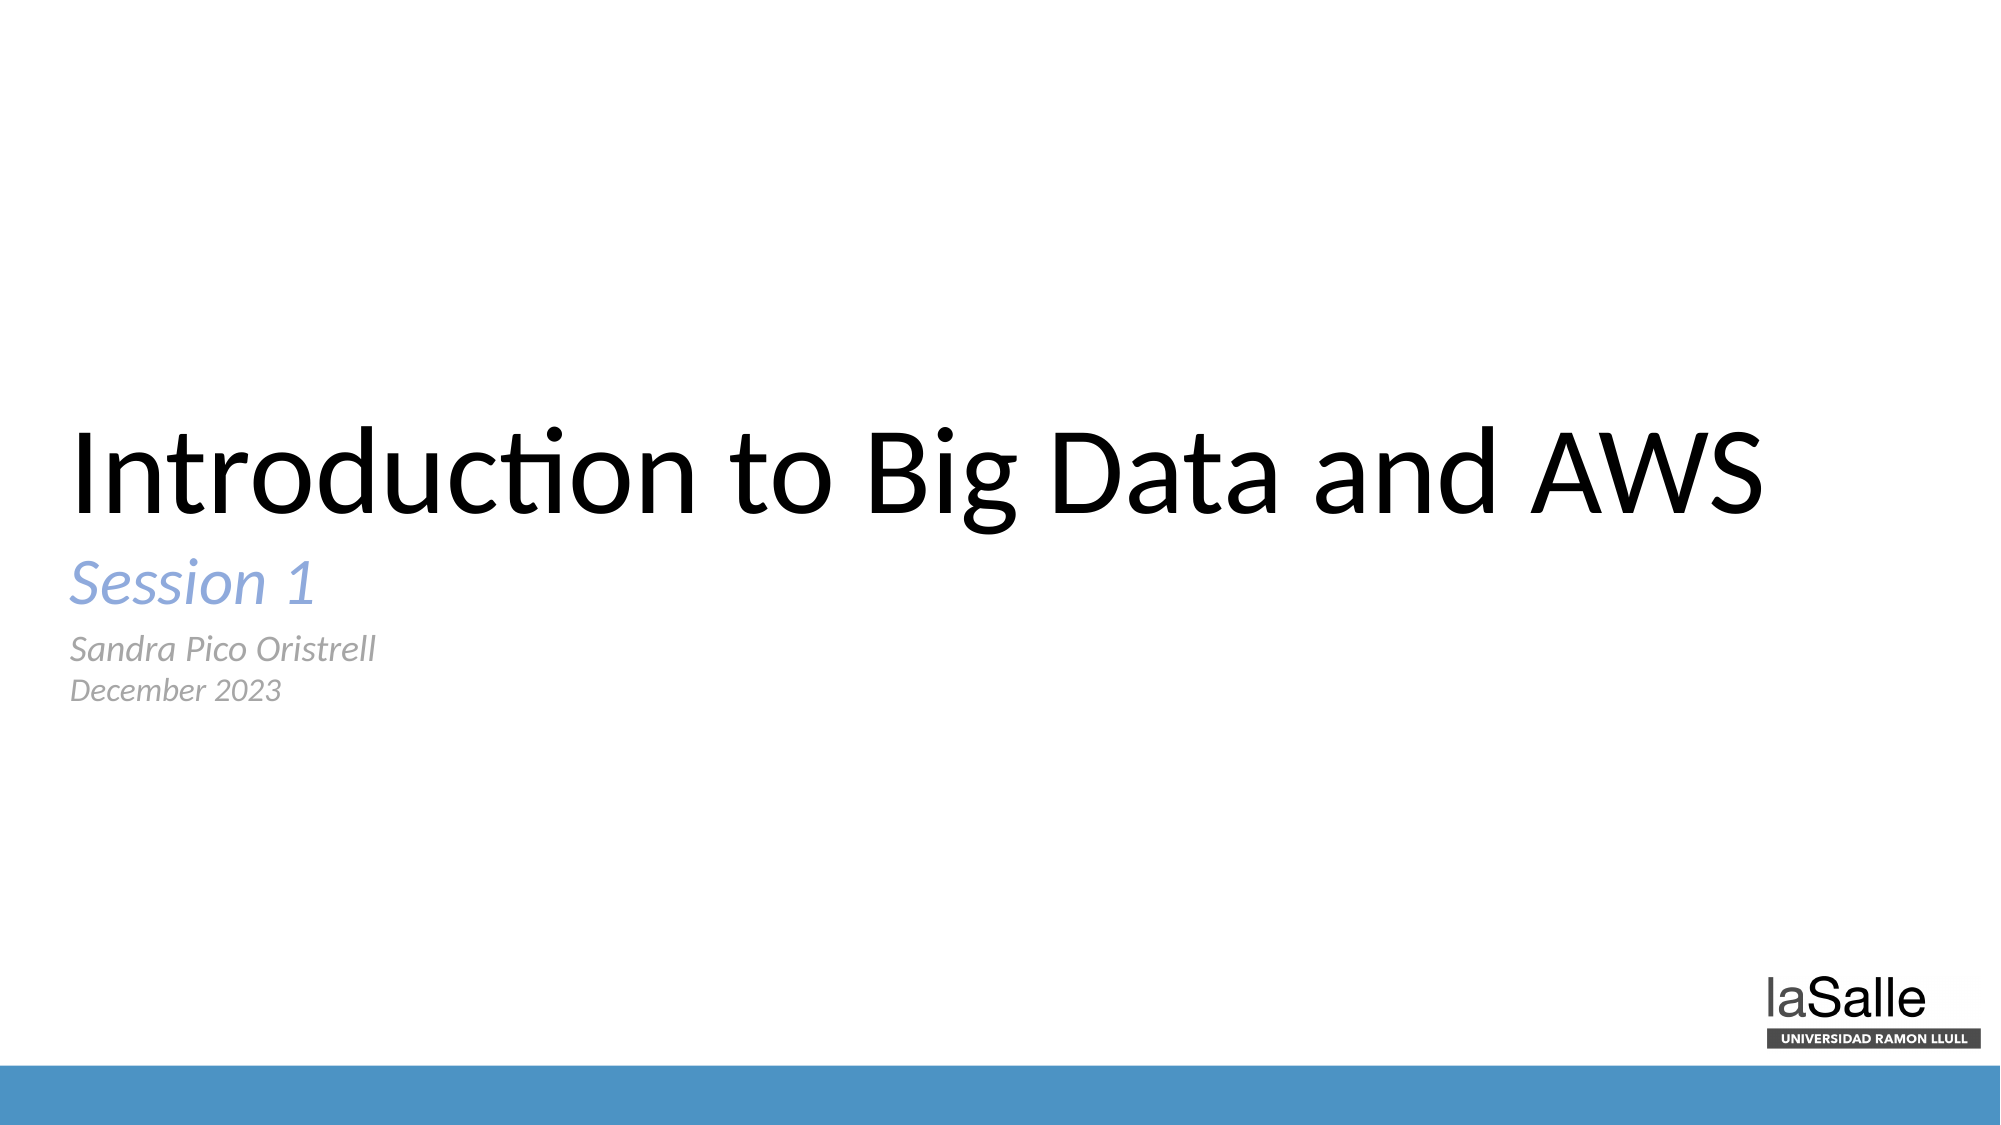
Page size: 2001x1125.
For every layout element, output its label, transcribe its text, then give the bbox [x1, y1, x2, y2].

text_box [0, 1065, 2000, 1125]
text_box Sandra Pico Oristrell December 2023 [55, 625, 1356, 716]
text_box Introduction to Big Data and AWS [55, 381, 2000, 546]
text_box Session 1 [55, 530, 1356, 625]
picture [1767, 976, 1981, 1054]
